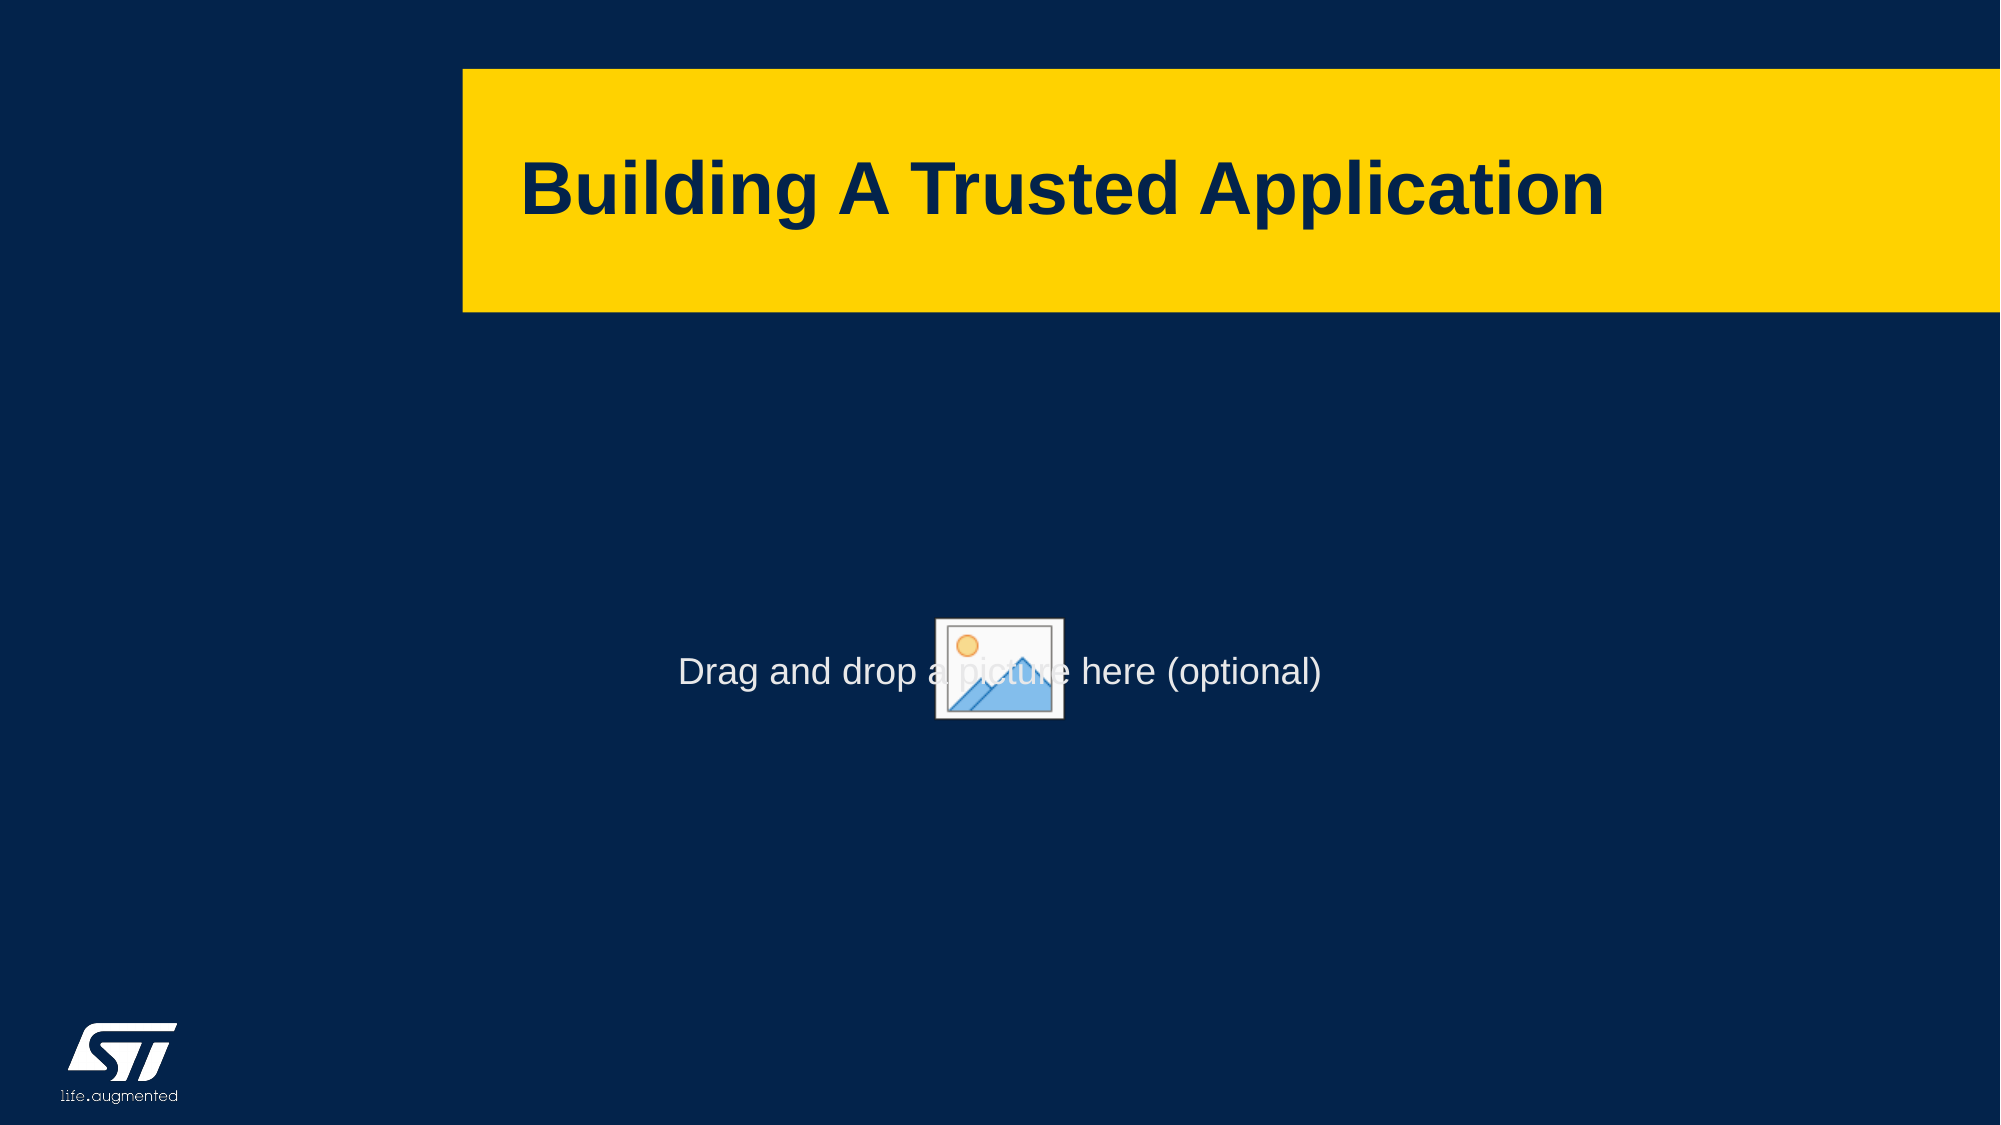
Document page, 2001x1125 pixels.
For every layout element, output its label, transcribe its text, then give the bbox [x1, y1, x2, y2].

picture [0, 214, 2000, 1125]
title Building A Trusted Application [462, 68, 2000, 214]
